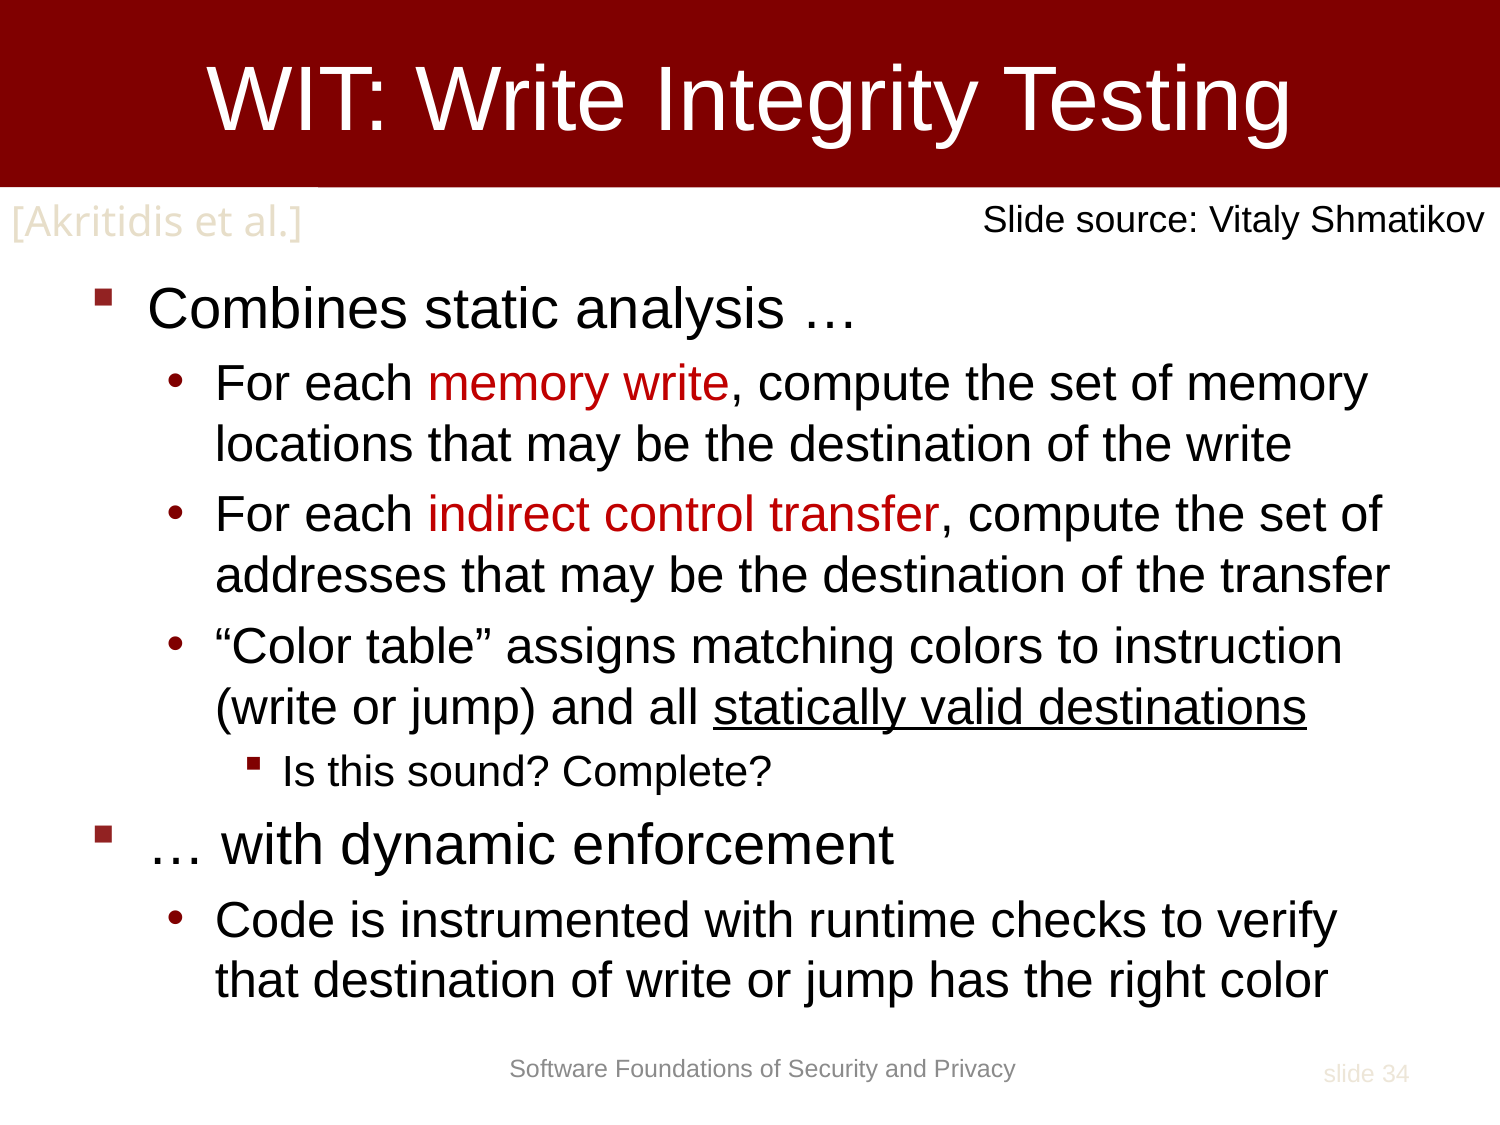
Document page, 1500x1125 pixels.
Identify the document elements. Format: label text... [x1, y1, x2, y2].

slide_number slide 33 [1074, 1042, 1425, 1103]
list Combines static analysis … For each memory write, compute the set of memory locations that may be the destination of the write For each indirect control transfer, compute the set of addresses that may be the destination of the transfer “Color table” assigns matching colors to instruction (write or jump) and all statically valid destinations Is this sound? Complete? … with dynamic enforcement Code is instrumented with runtime checks to verify that destination of write or jump has the right color [75, 262, 1417, 1075]
title WIT: Write Integrity Testing [0, 0, 1500, 188]
text_box Slide source: Vitaly Shmatikov [953, 187, 1500, 248]
text_box [Akritidis et al.] [0, 187, 318, 253]
